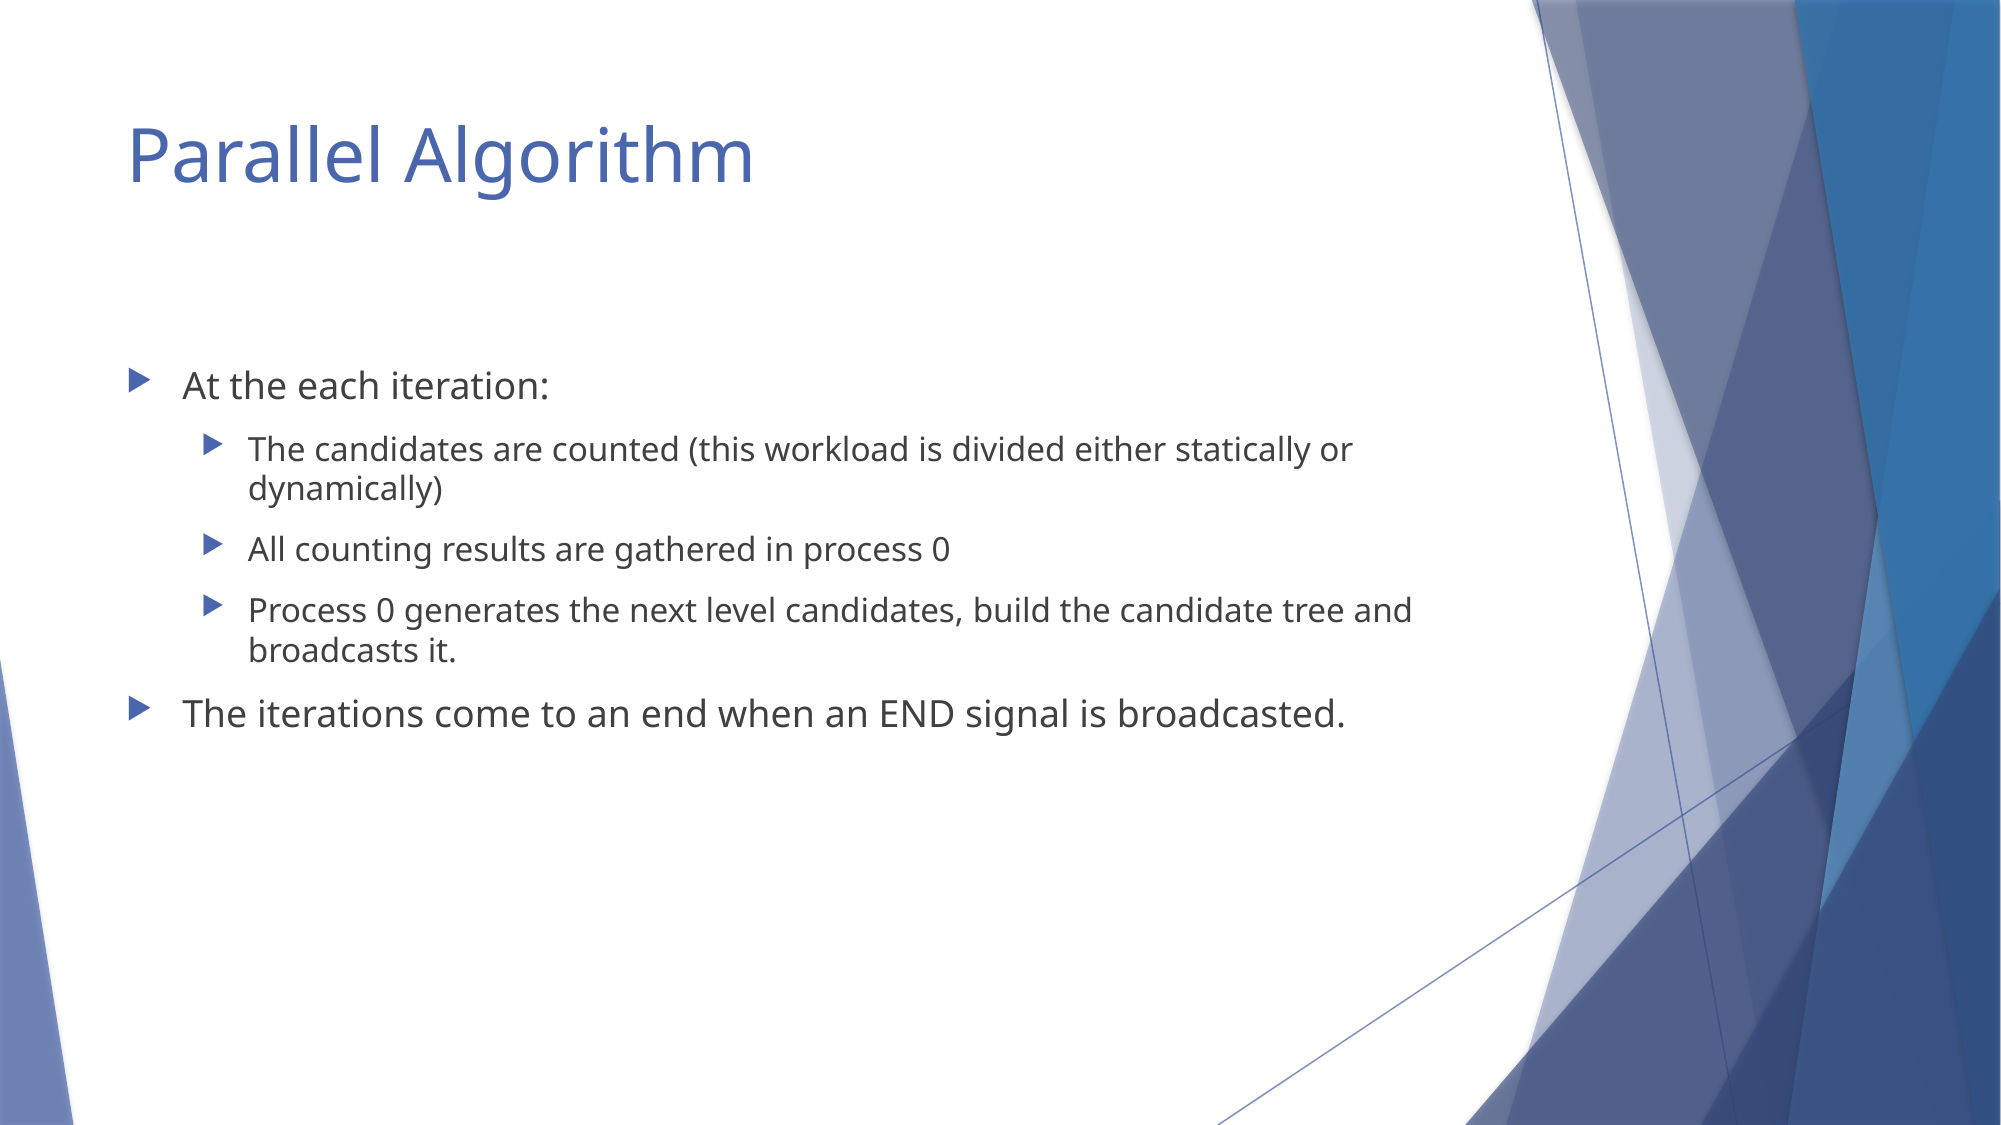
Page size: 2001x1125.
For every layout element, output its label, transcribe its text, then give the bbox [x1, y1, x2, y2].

title Parallel Algorithm [111, 99, 1522, 317]
list At the each iteration: The candidates are counted (this workload is divided either statically or dynamically) All counting results are gathered in process 0 Process 0 generates the next level candidates, build the candidate tree and broadcasts it. The iterations come to an end when an END signal is broadcasted. [111, 354, 1522, 1066]
